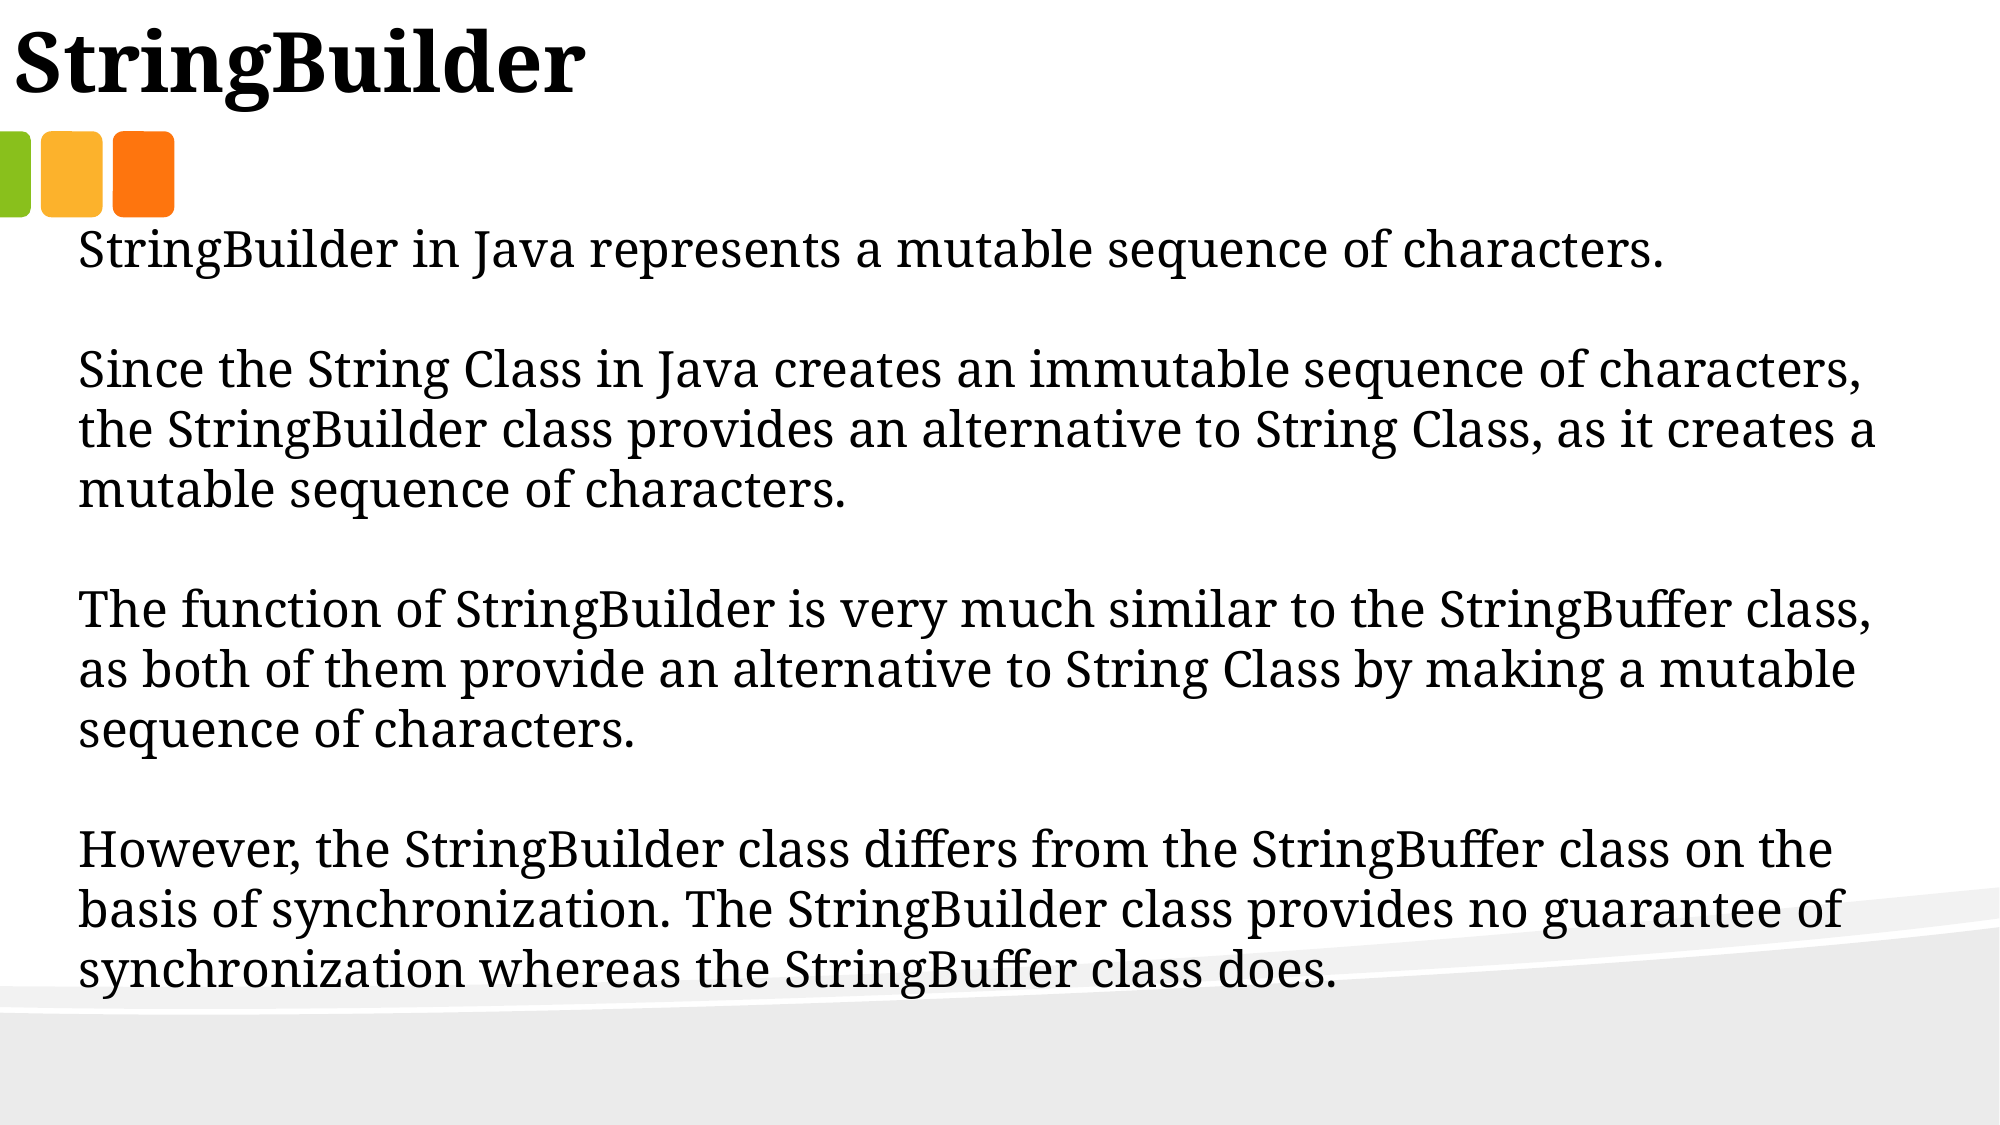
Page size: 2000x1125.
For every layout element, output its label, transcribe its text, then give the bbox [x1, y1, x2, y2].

text_box StringBuilder [0, 0, 1551, 120]
text_box StringBuilder in Java represents a mutable sequence of characters. Since the String Class in Java creates an immutable sequence of characters, the StringBuilder class provides an alternative to String Class, as it creates a mutable sequence of characters. The function of StringBuilder is very much similar to the StringBuffer class, as both of them provide an alternative to String Class by making a mutable sequence of characters. However, the StringBuilder class differs from the StringBuffer class on the basis of synchronization. The StringBuilder class provides no guarantee of synchronization whereas the StringBuffer class does. [64, 210, 1936, 1006]
